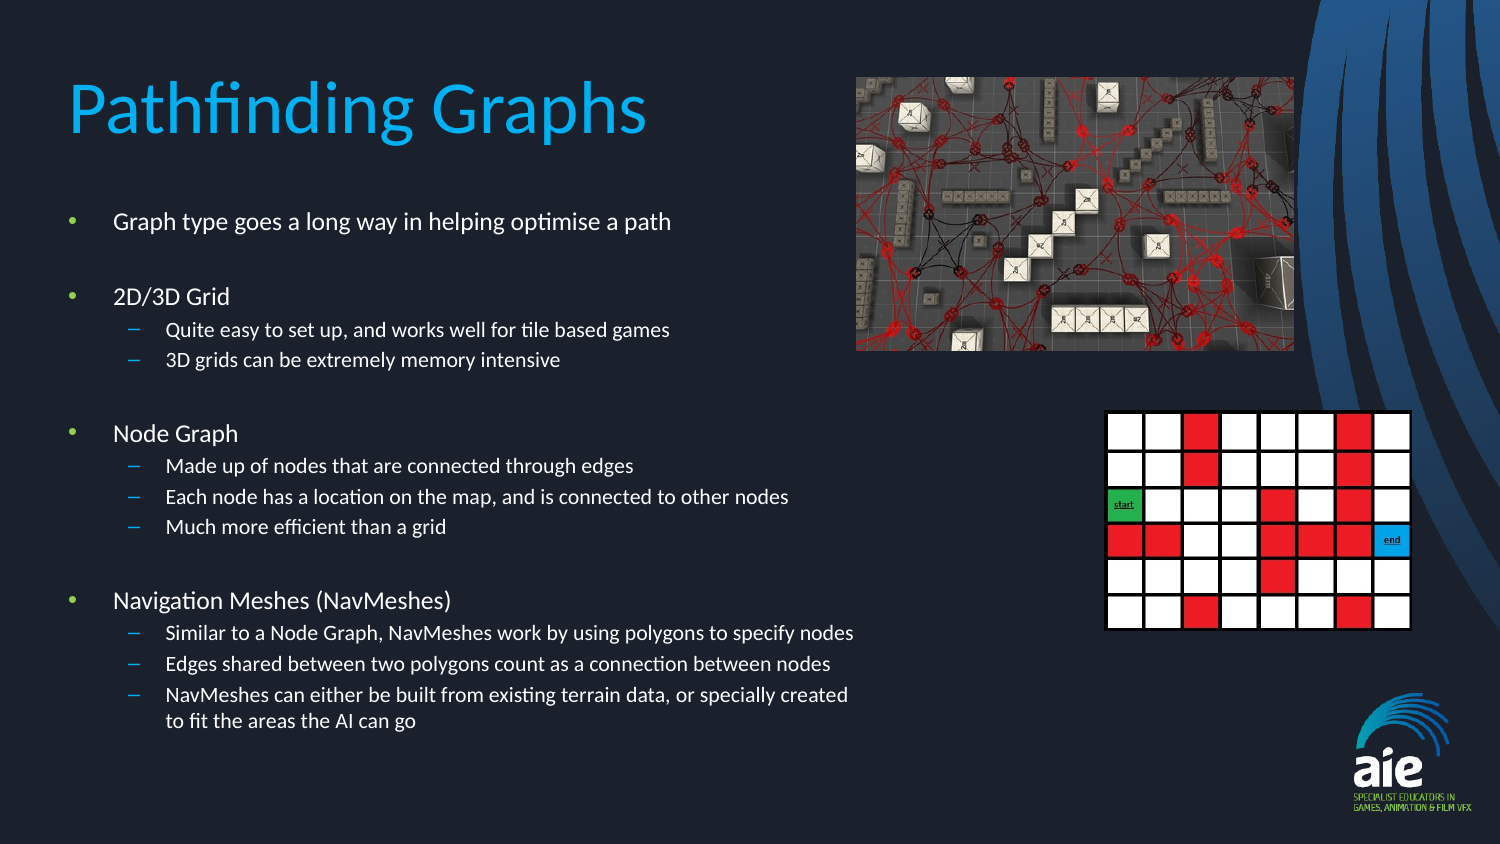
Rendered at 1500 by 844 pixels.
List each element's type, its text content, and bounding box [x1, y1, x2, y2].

list Graph type goes a long way in helping optimise a path 2D/3D Grid Quite easy to set up, and works well for tile based games 3D grids can be extremely memory intensive Node Graph Made up of nodes that are connected through edges Each node has a location on the map, and is connected to other nodes Much more efficient than a grid Navigation Meshes (NavMeshes) Similar to a Node Graph, NavMeshes work by using polygons to specify nodes Edges shared between two polygons count as a connection between nodes NavMeshes can either be built from existing terrain data, or specially created to fit the areas the AI can go [53, 197, 1329, 753]
picture [0, 0, 1500, 844]
title Pathfinding Graphs [53, 33, 1425, 175]
